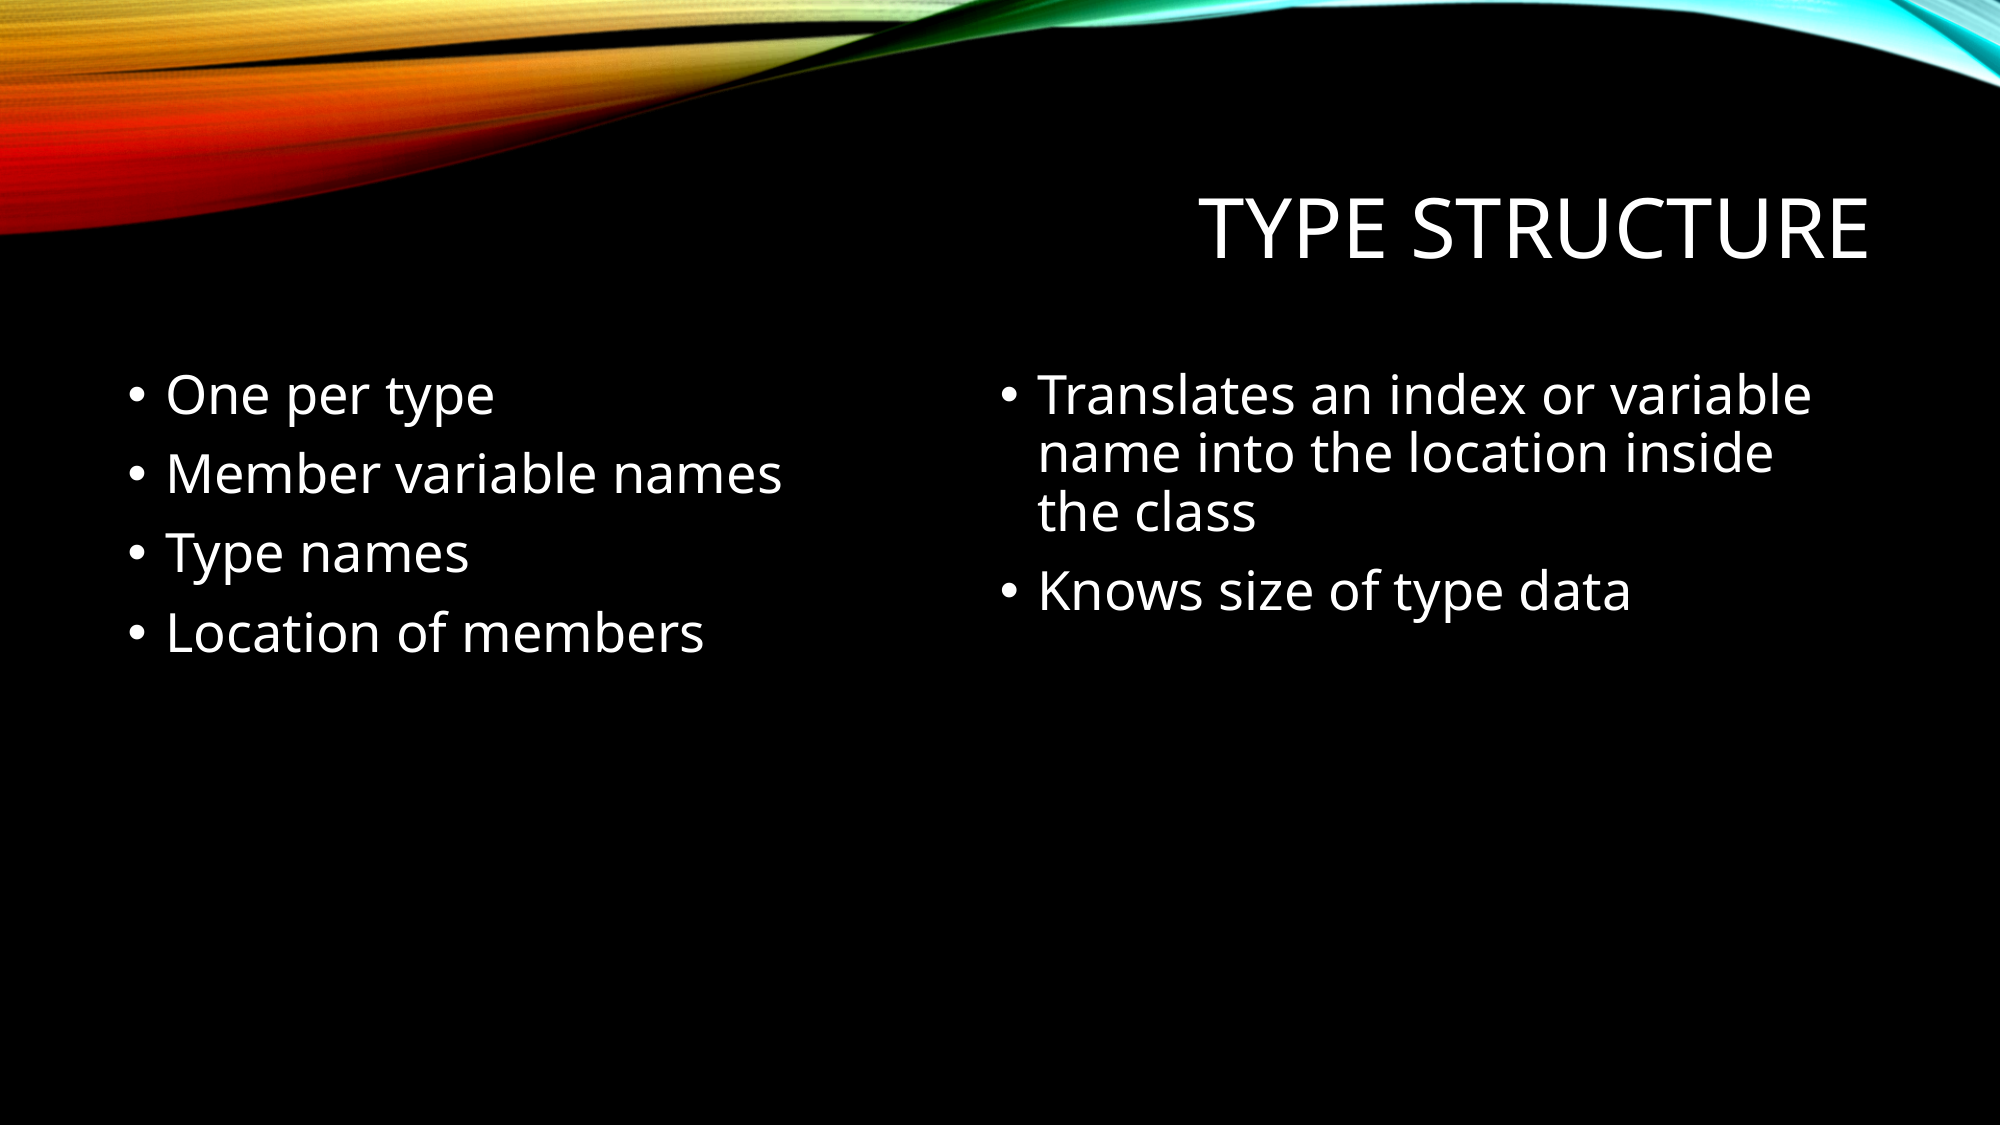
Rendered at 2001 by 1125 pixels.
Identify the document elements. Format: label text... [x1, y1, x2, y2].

list One per type Member variable names Type names Location of members Translates an index or variable name into the location inside the class Knows size of type data [112, 360, 1888, 1021]
picture [0, 0, 2000, 237]
title Type Structure [474, 125, 1888, 338]
